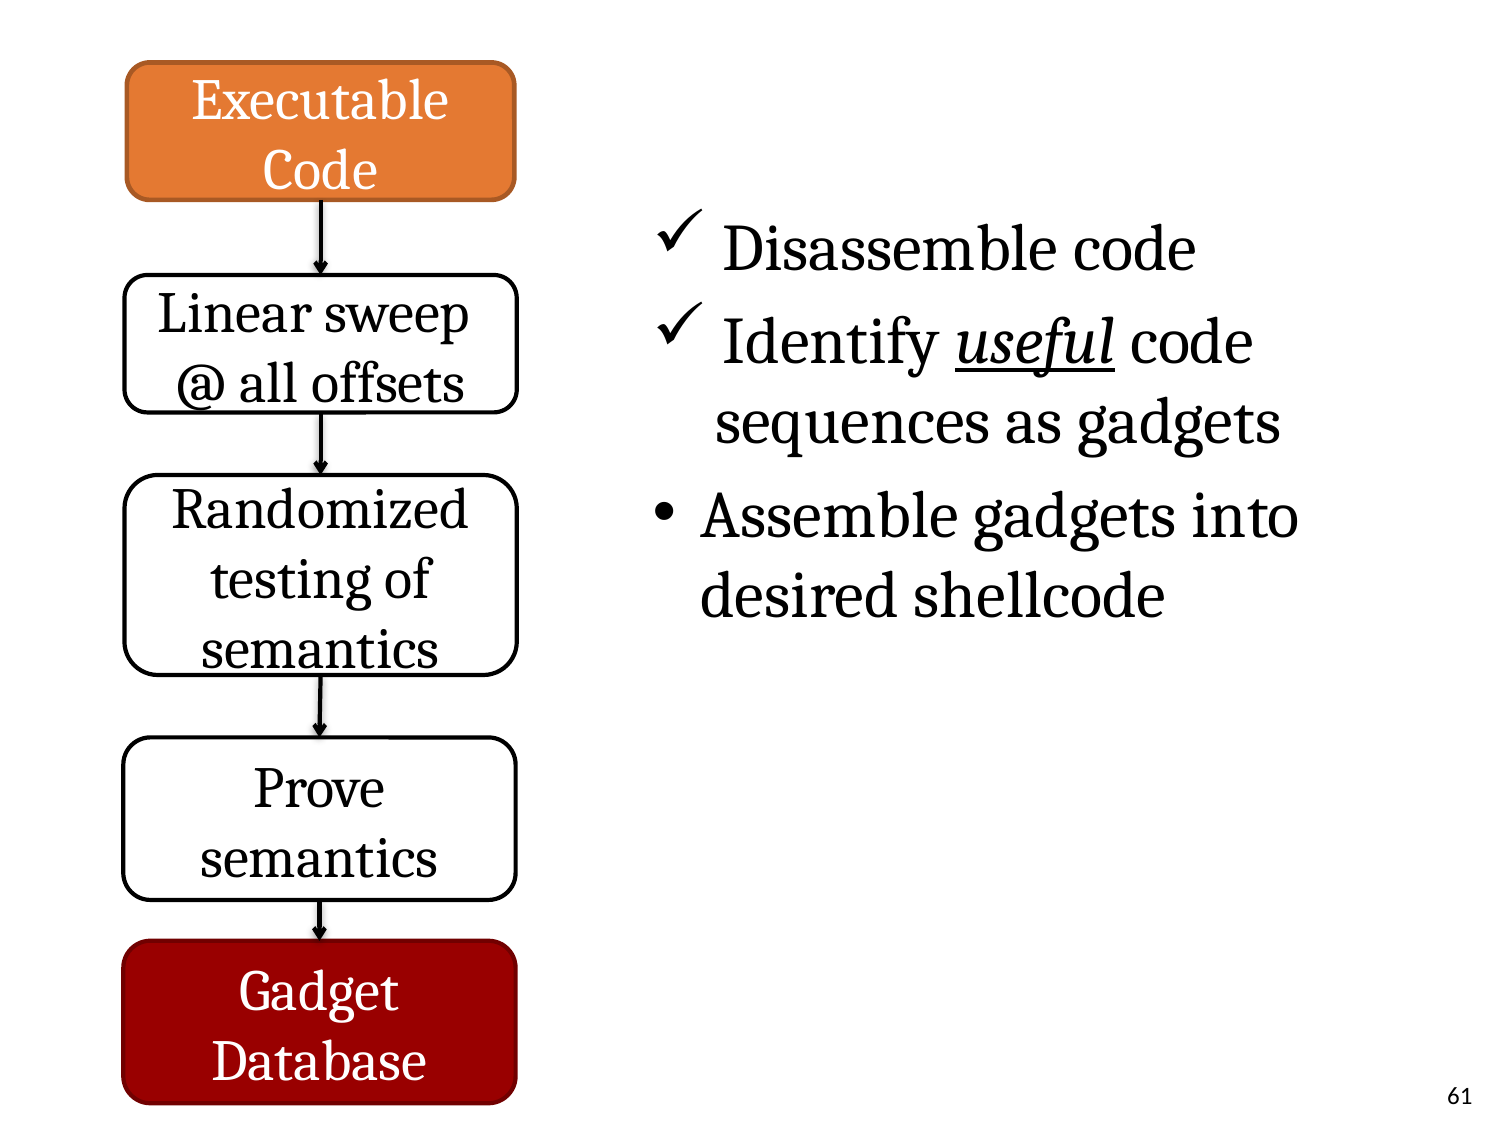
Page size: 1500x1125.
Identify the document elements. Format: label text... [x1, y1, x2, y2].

list Disassemble code Identify useful code sequences as gadgets Assemble gadgets into desired shellcode [637, 196, 1450, 977]
text_box Executable Code [124, 60, 517, 202]
slide_number 61 [1137, 1065, 1488, 1125]
text_box Prove semantics [121, 735, 518, 903]
text_box Gadget Database [121, 938, 518, 1106]
text_box Randomized testing of semantics [122, 472, 519, 678]
text_box Linear sweep @ all offsets [122, 272, 519, 415]
